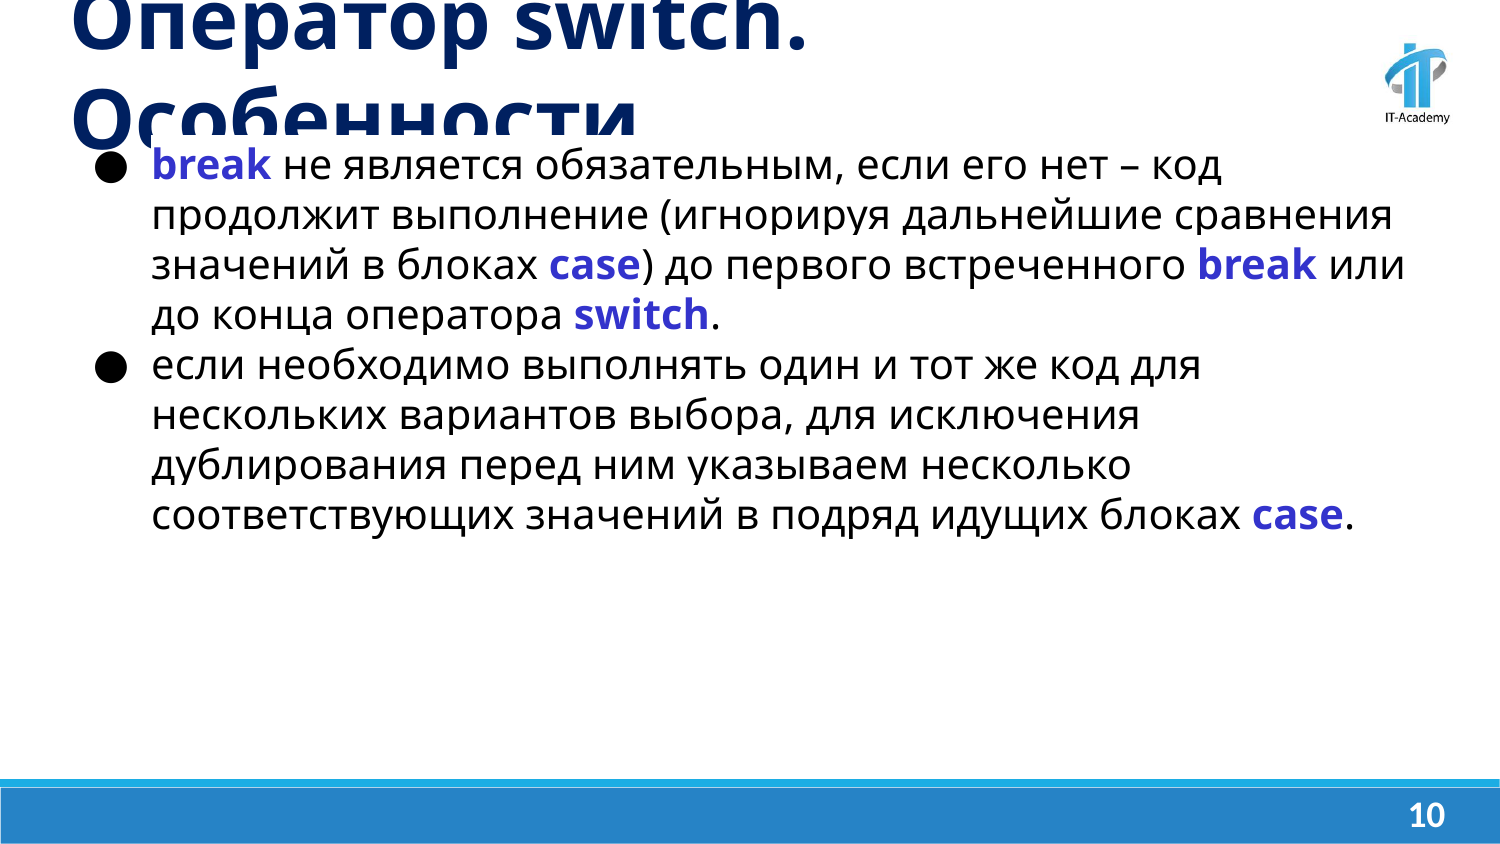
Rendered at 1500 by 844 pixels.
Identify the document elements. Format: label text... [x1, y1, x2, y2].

picture [1372, 35, 1461, 126]
text_box break не является обязательным, если его нет – код продолжит выполнение (игнорируя дальнейшие сравнения значений в блоках case) до первого встреченного break или до конца оператора switch. если необходимо выполнять один и тот же код для нескольких вариантов выбора, для исключения дублирования перед ним указываем несколько соответствующих значений в подряд идущих блоках case. [61, 122, 1439, 553]
text_box Оператор switch. Особенности [54, 16, 1405, 117]
text_box ‹#› [1390, 782, 1463, 827]
